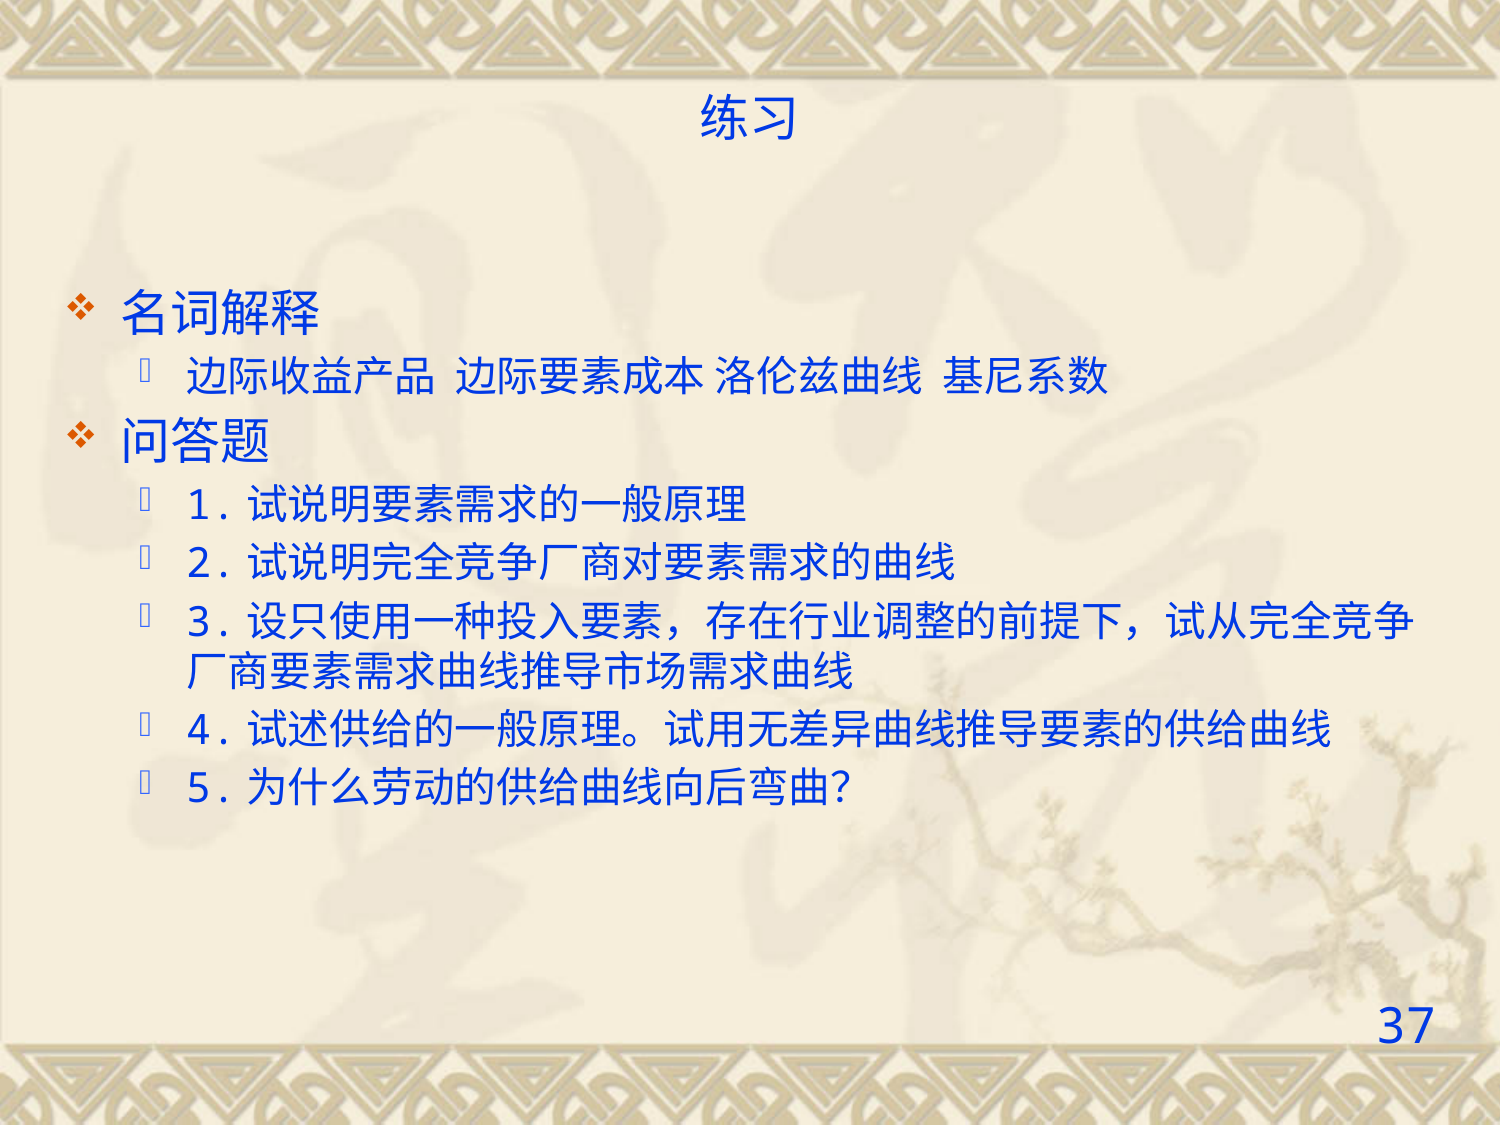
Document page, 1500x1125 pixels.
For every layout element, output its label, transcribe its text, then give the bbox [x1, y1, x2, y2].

text_box 练习 [49, 61, 1451, 173]
text_box 37 [1074, 985, 1451, 1064]
picture [0, 0, 1500, 1125]
text_box 名词解释 边际收益产品 边际要素成本 洛伦兹曲线 基尼系数 问答题 1.试说明要素需求的一般原理 2.试说明完全竞争厂商对要素需求的曲线 3.设只使用一种投入要素，存在行业调整的前提下，试从完全竞争厂商要素需求曲线推导市场需求曲线 4.试述供给的一般原理。试用无差异曲线推导要素的供给曲线 5.为什么劳动的供给曲线向后弯曲？ [49, 273, 1451, 962]
